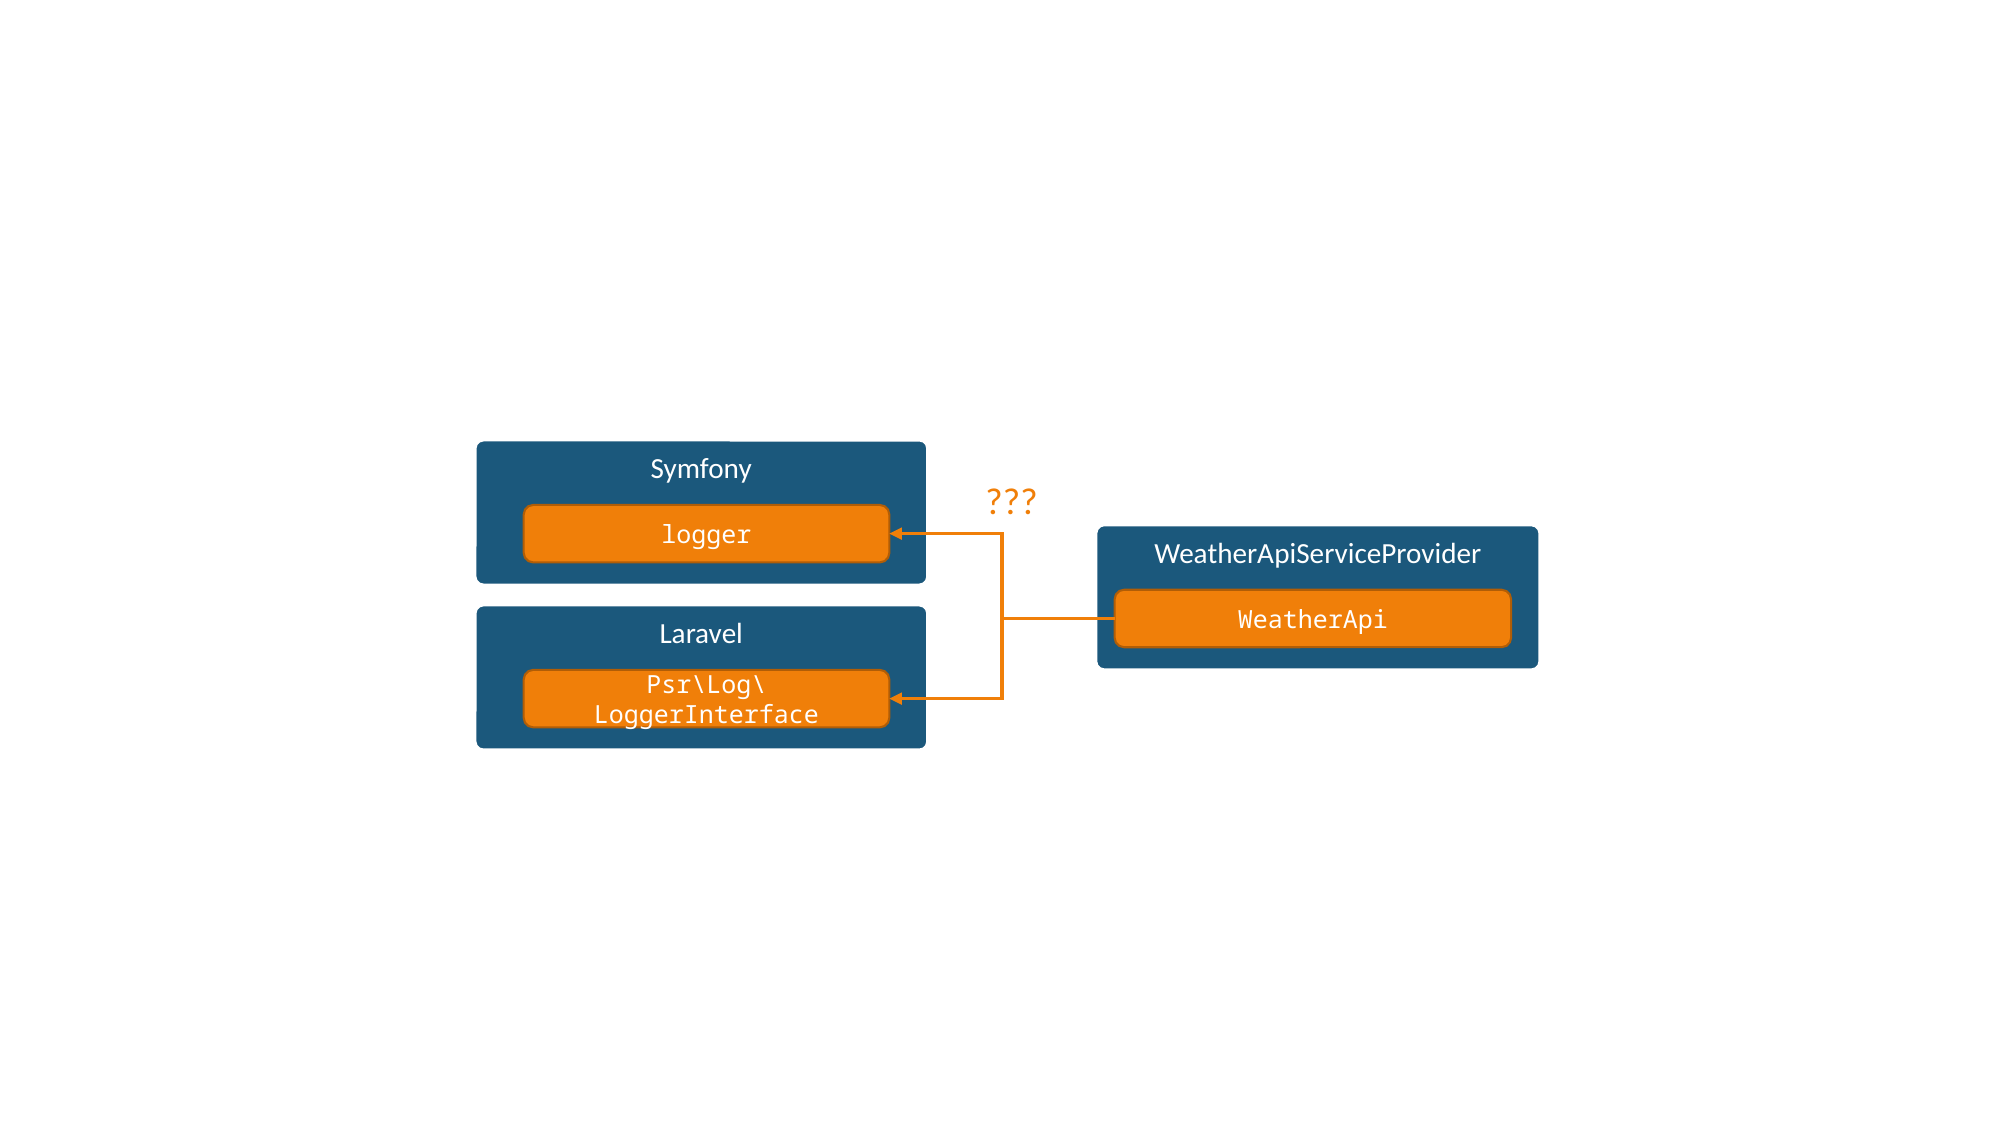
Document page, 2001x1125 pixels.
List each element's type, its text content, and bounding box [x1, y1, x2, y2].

text_box Laravel [473, 603, 930, 752]
text_box Symfony [473, 438, 930, 587]
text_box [889, 533, 1115, 618]
text_box Psr\Log\LoggerInterface [522, 668, 891, 729]
text_box WeatherApiServiceProvider [1094, 523, 1542, 672]
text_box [889, 618, 1115, 699]
text_box logger [522, 503, 891, 564]
text_box ??? [970, 469, 1053, 530]
text_box WeatherApi [1115, 588, 1513, 649]
